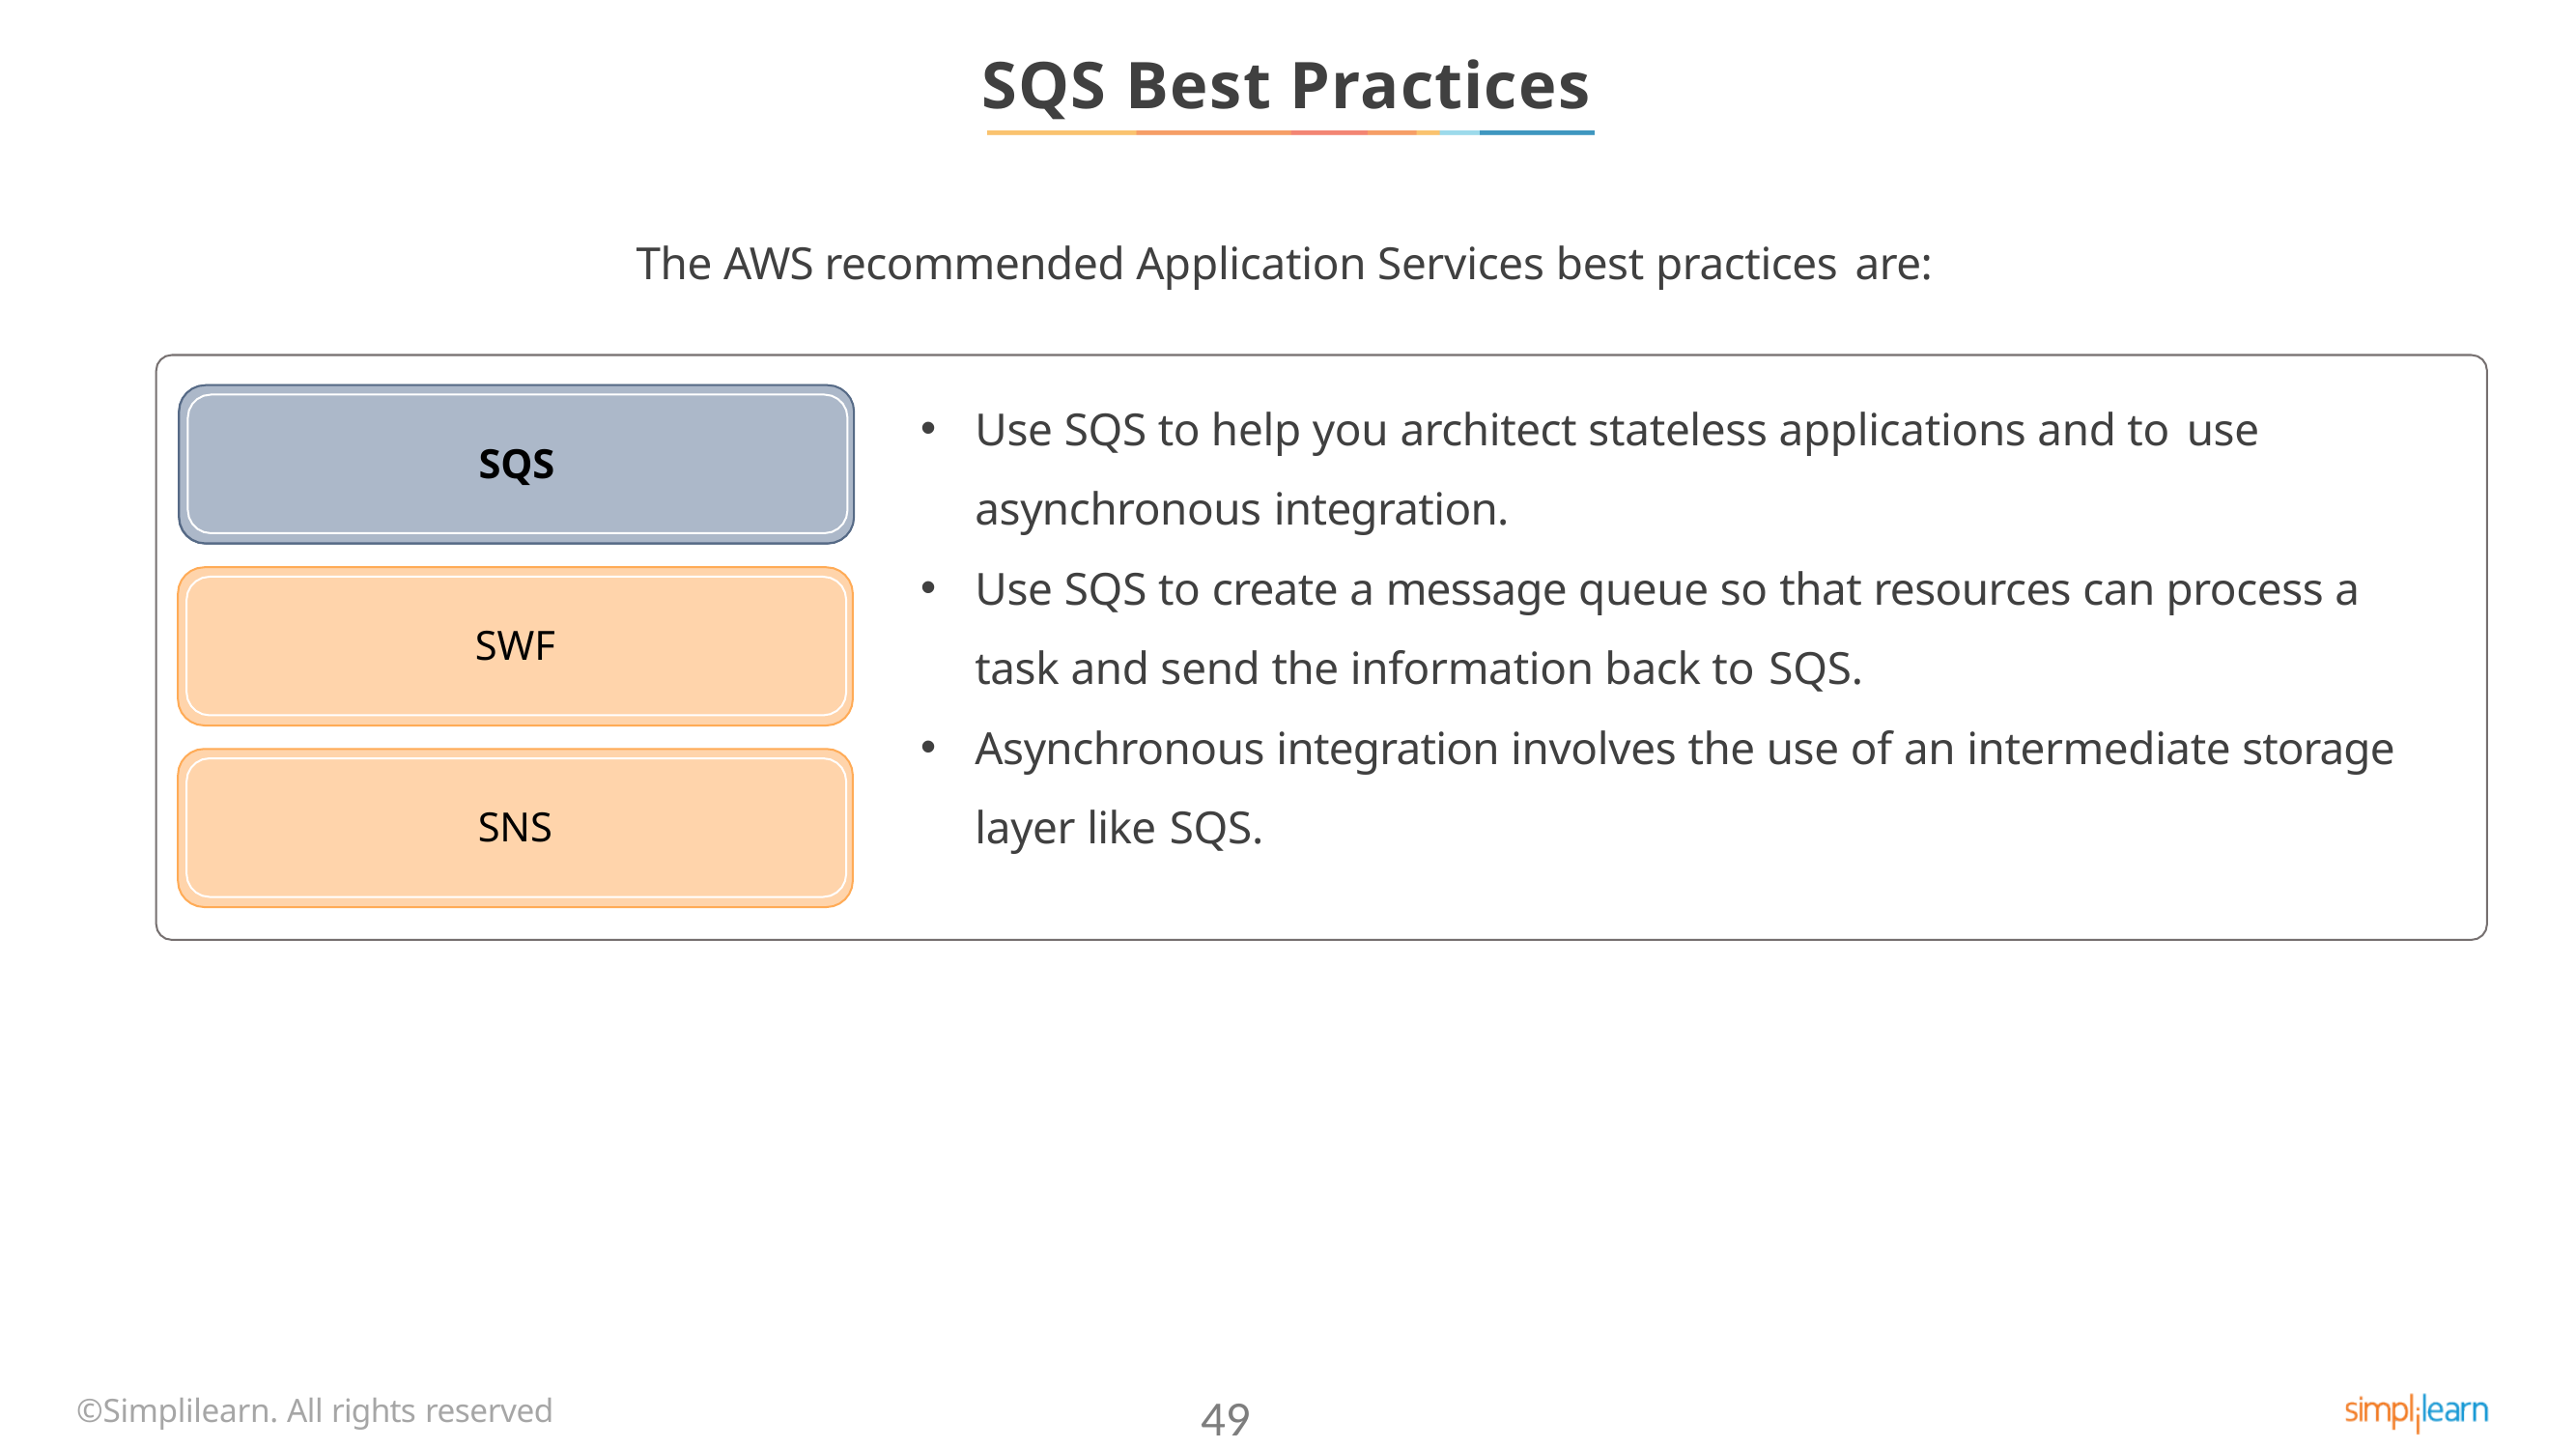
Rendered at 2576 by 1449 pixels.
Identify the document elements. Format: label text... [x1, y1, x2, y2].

text_box The AWS recommended Application Services best practices are: [634, 233, 1942, 289]
footer ©Simplilearn. All rights reserved [74, 1385, 560, 1449]
slide_number 49 [1194, 1397, 1258, 1449]
title SQS Best Practices [979, 42, 1596, 233]
picture [2345, 1393, 2489, 1435]
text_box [176, 904, 855, 909]
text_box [177, 384, 856, 898]
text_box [155, 354, 2489, 942]
text_box [987, 112, 1595, 154]
